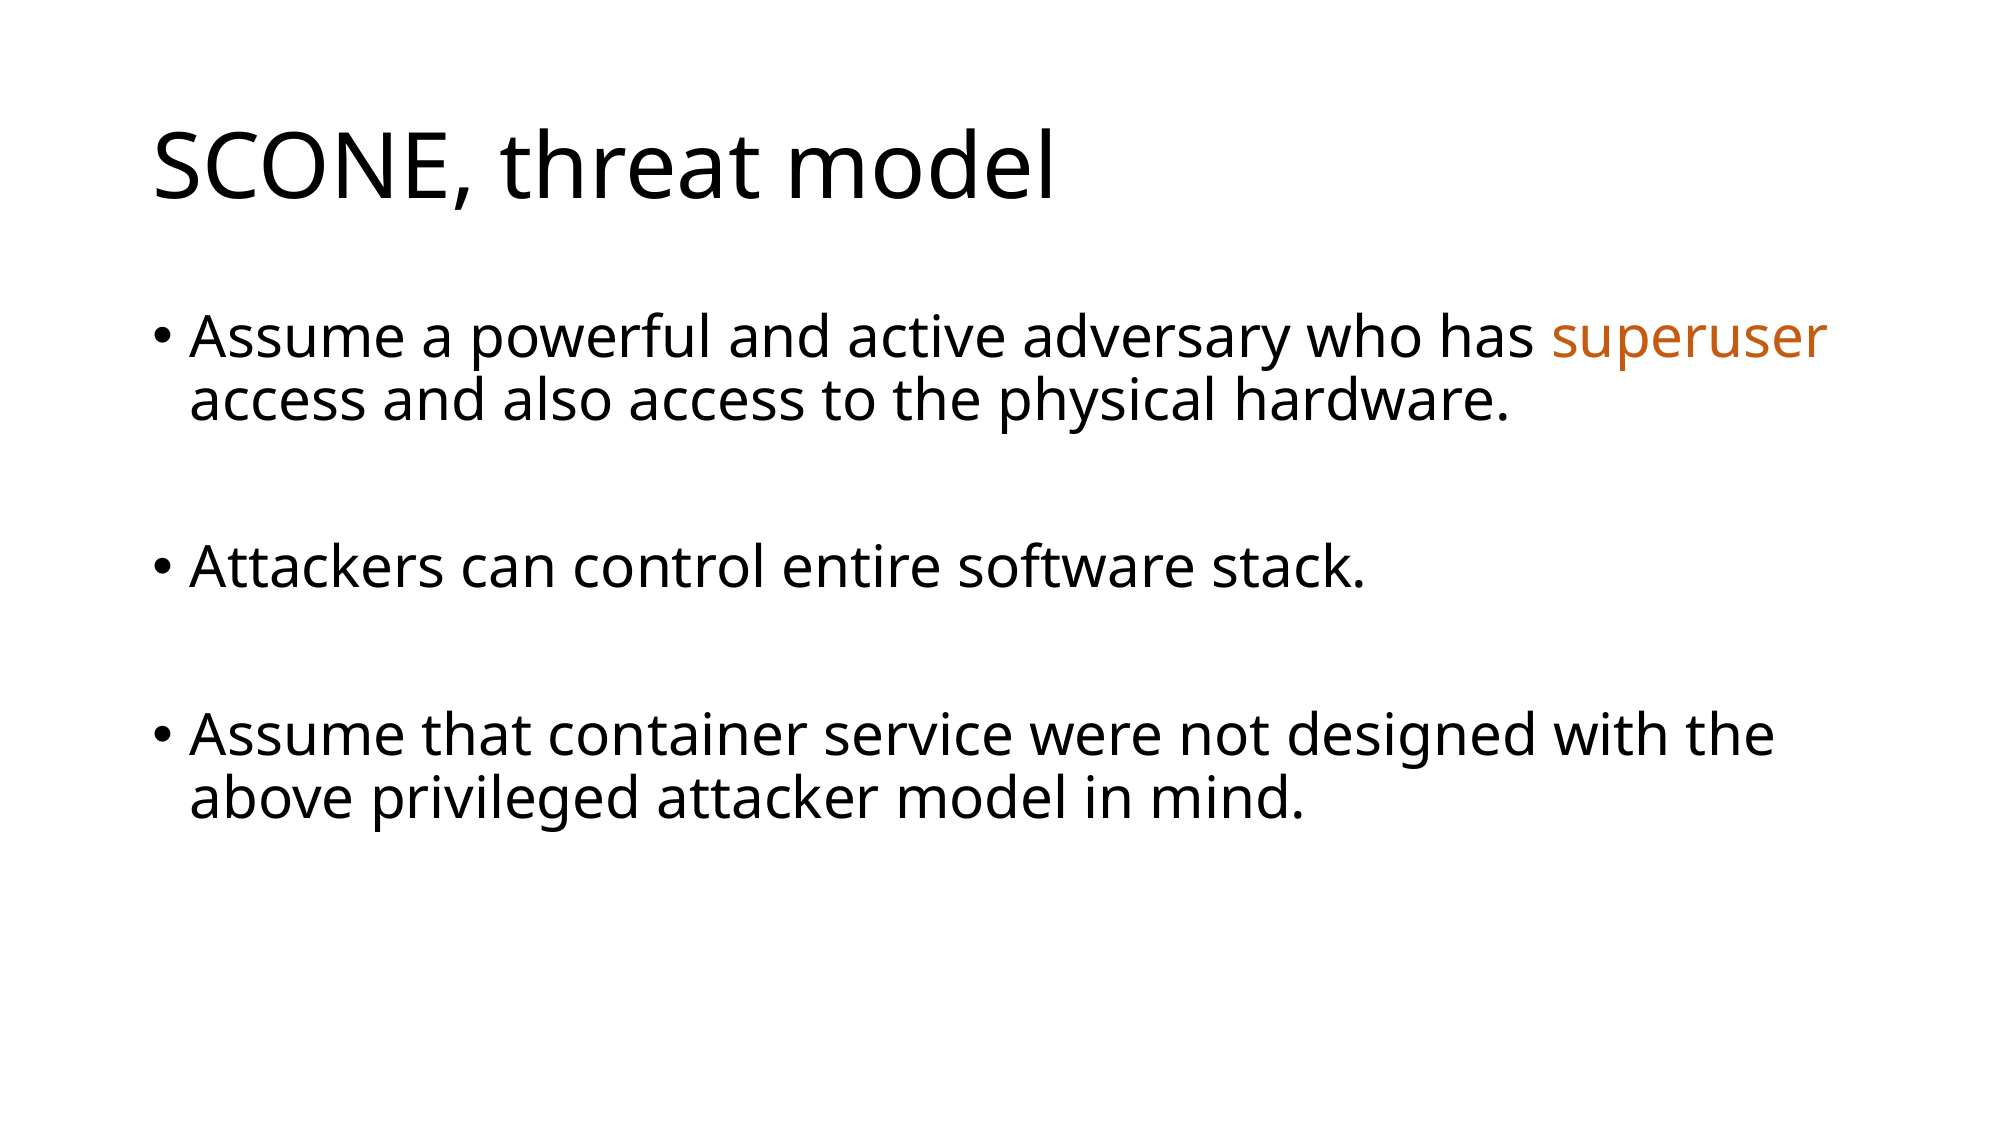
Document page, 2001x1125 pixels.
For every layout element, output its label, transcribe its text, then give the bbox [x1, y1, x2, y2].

title SCONE, threat model [137, 59, 1863, 278]
list Assume a powerful and active adversary who has superuser access and also access to the physical hardware. Attackers can control entire software stack. Assume that container service were not designed with the above privileged attacker model in mind. [137, 299, 1863, 1014]
